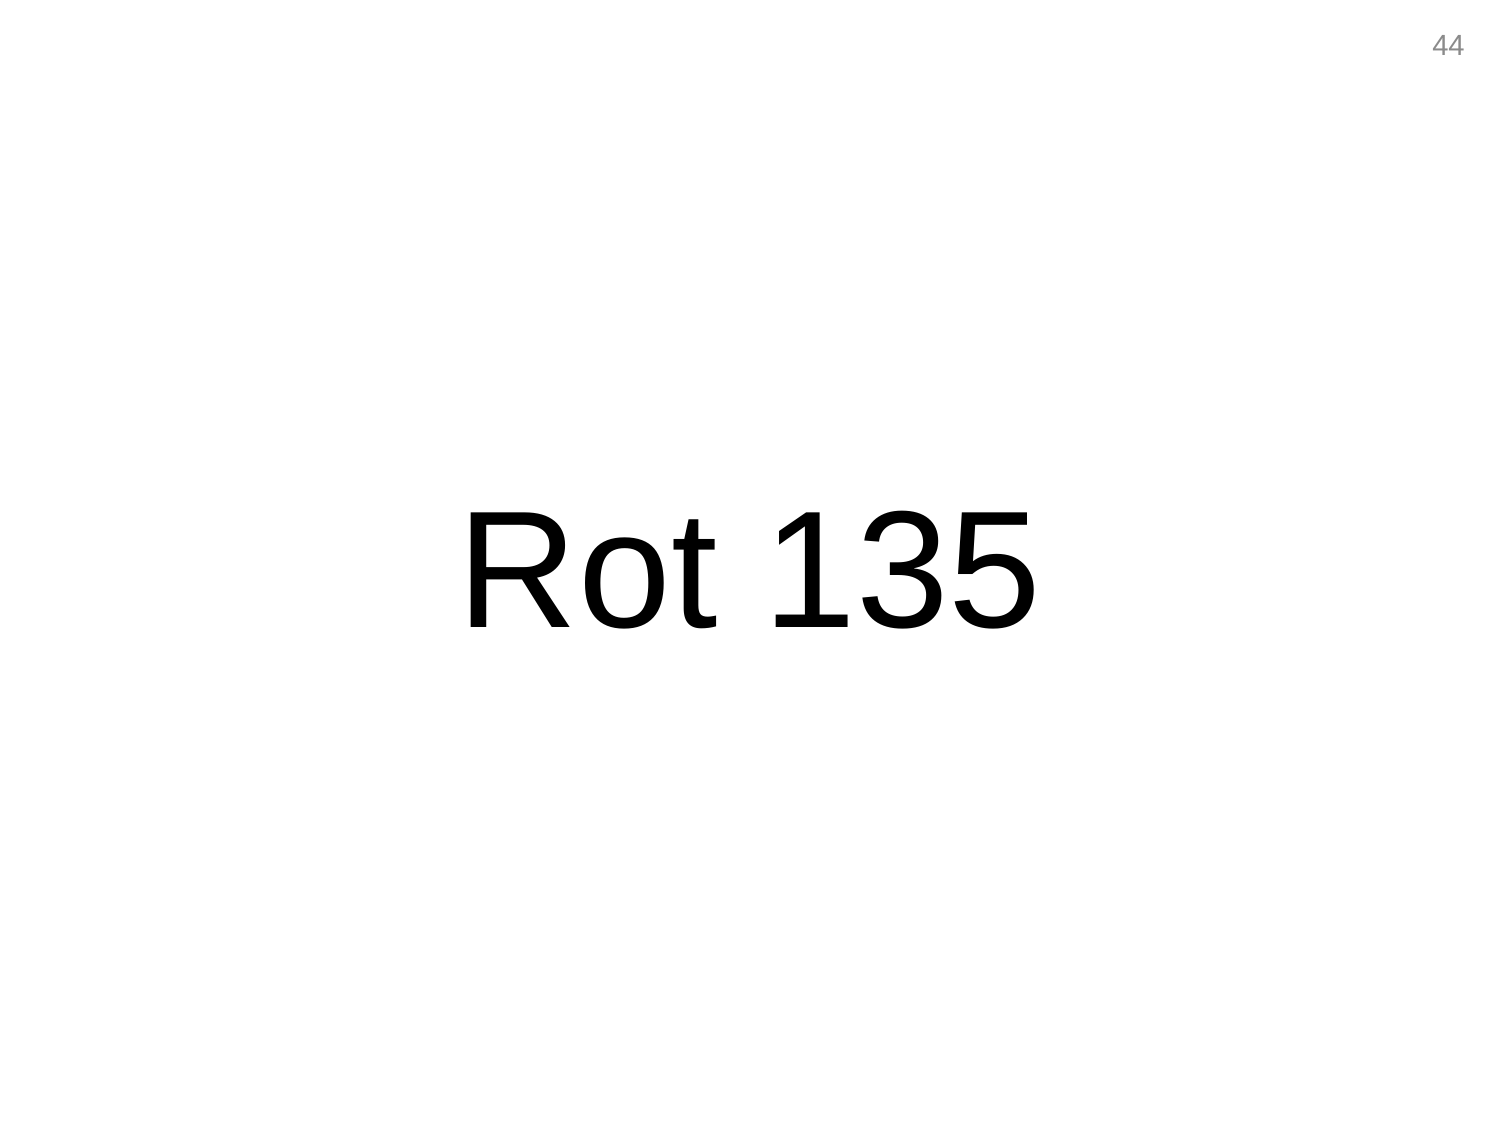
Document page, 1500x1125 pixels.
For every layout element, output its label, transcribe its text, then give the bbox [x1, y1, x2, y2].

slide_number 44 [1142, 14, 1480, 75]
text_box Rot 135 [443, 453, 1057, 669]
